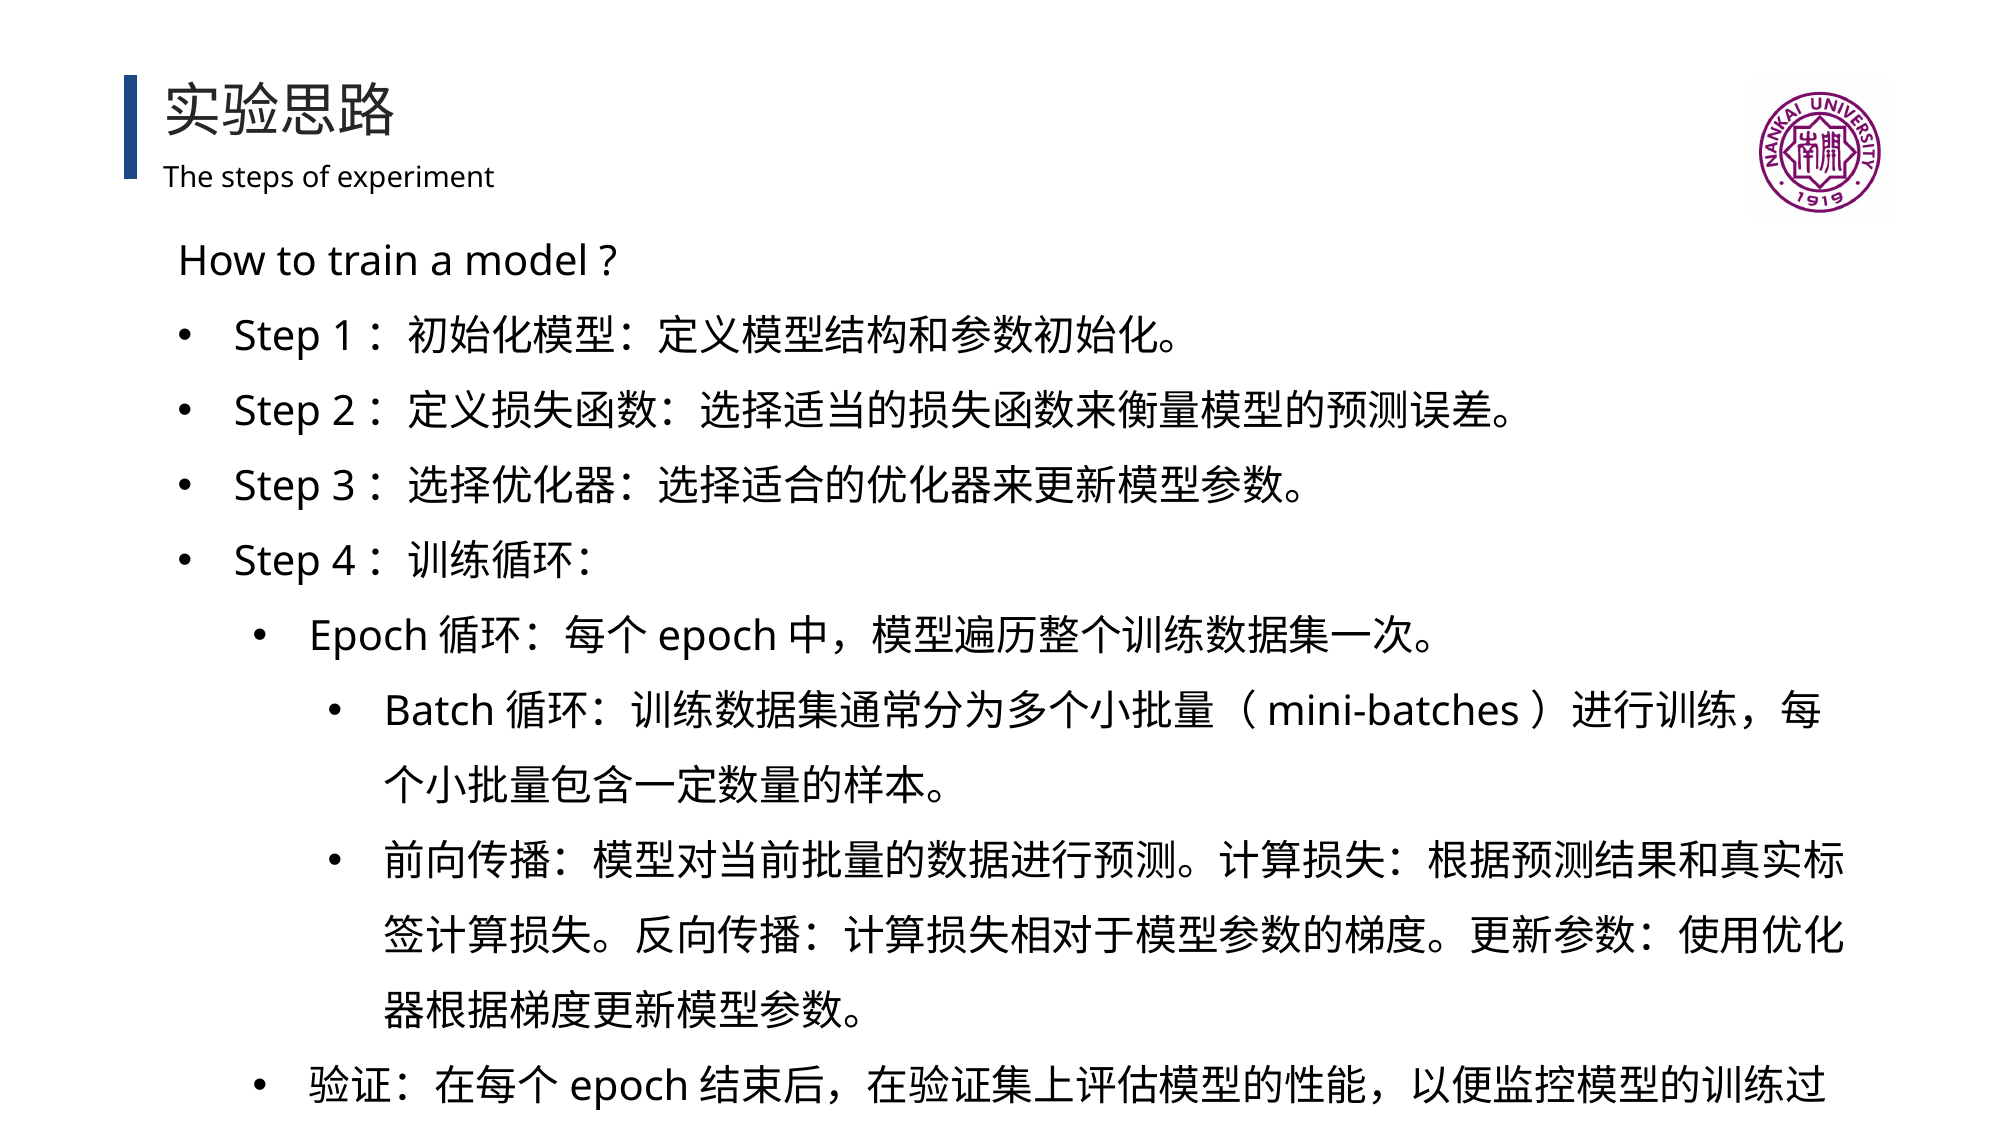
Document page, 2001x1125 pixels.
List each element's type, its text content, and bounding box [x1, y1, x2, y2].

picture [1750, 77, 1891, 222]
text_box How to train a model ? Step 1：初始化模型：定义模型结构和参数初始化。 Step 2：定义损失函数：选择适当的损失函数来衡量模型的预测误差。 Step 3：选择优化器：选择适合的优化器来更新模型参数。 Step 4：训练循环： Epoch循环：每个epoch中，模型遍历整个训练数据集一次。 Batch循环：训练数据集通常分为多个小批量（mini-batches）进行训练，每个小批量包含一定数量的样本。 前向传播：模型对当前批量的数据进行预测。计算损失：根据预测结果和真实标签计算损失。反向传播：计算损失相对于模型参数的梯度。更新参数：使用优化器根据梯度更新模型参数。 验证：在每个epoch结束后，在验证集上评估模型的性能，以便监控模型的训练过程。 [162, 201, 1875, 1125]
text_box The steps of experiment [148, 151, 595, 201]
text_box 实验思路 [148, 65, 714, 151]
